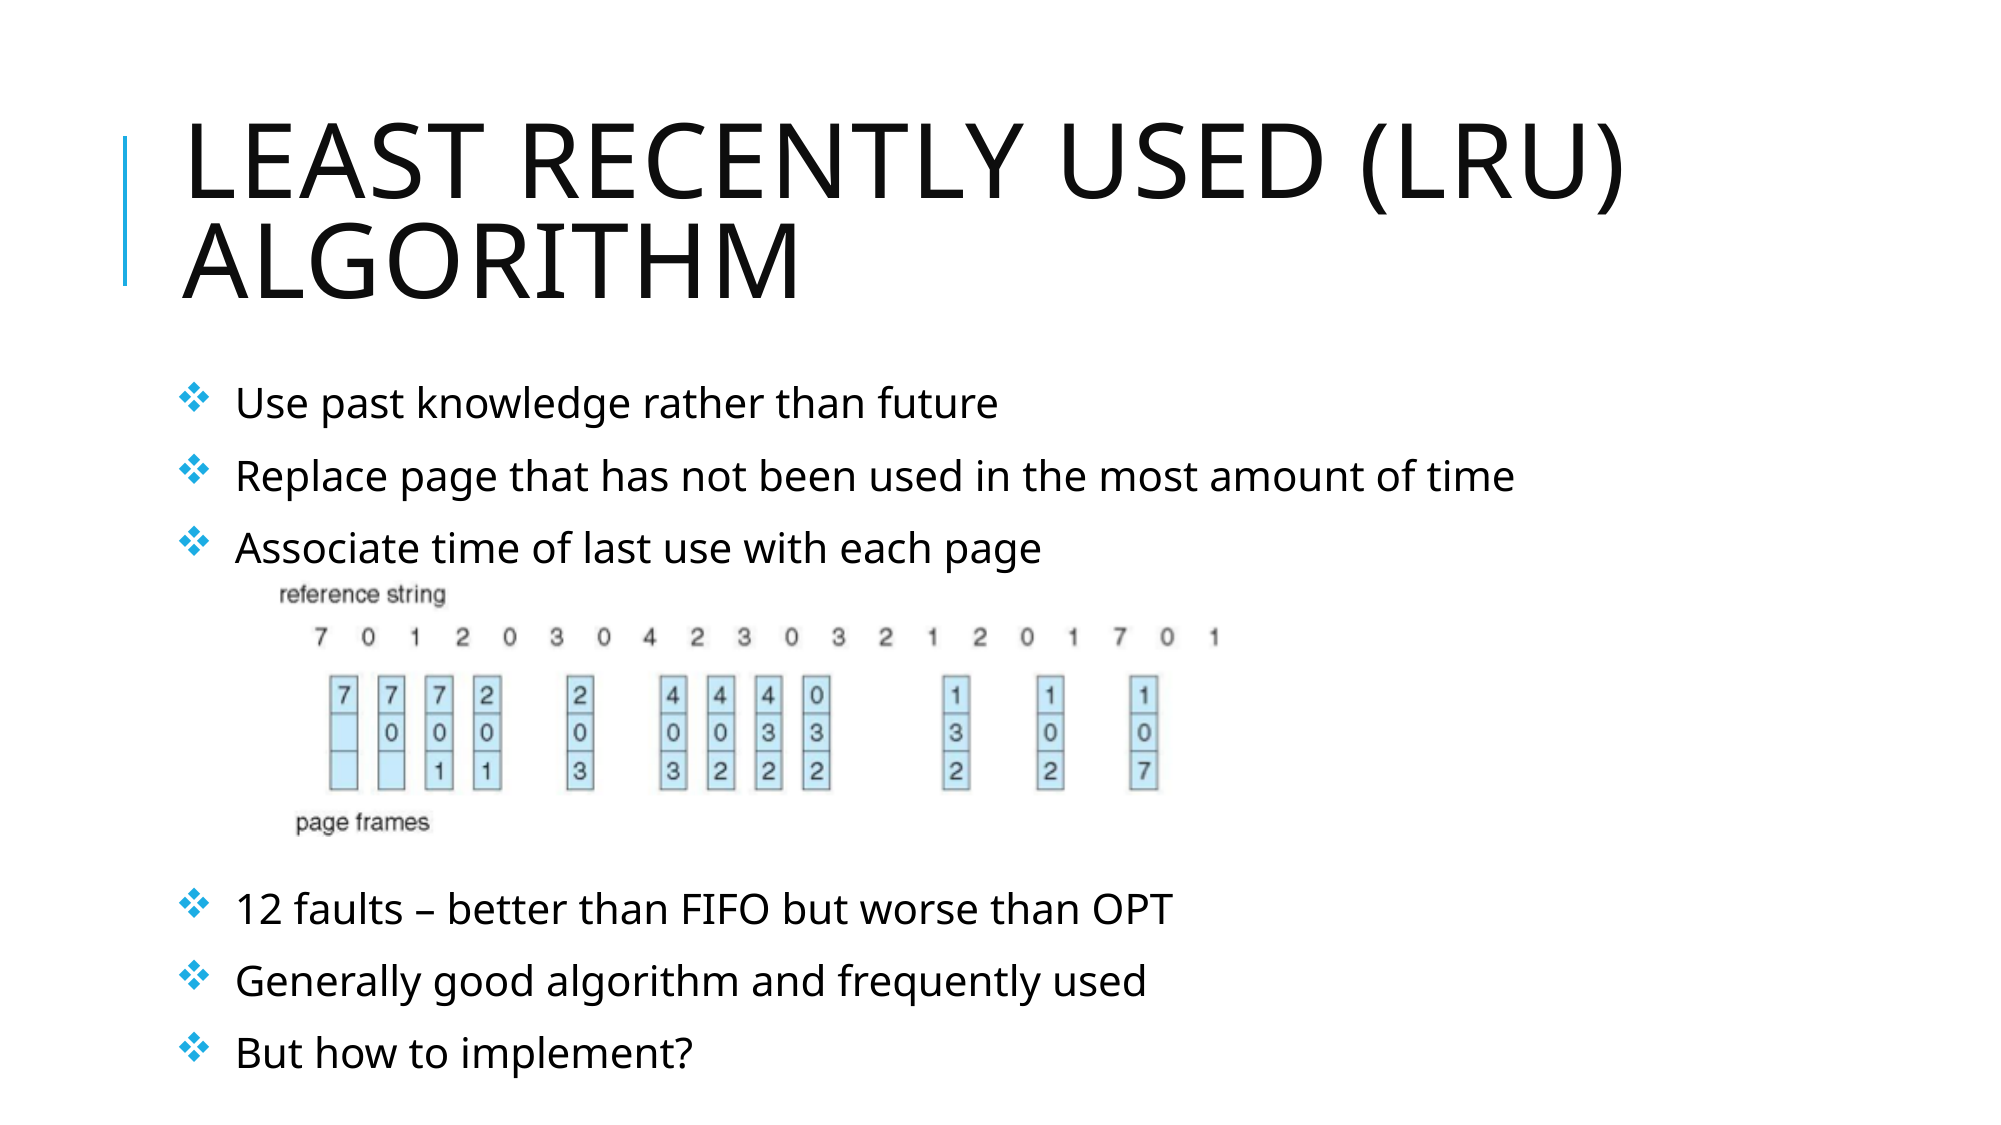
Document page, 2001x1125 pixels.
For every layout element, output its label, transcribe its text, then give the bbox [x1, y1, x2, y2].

picture [279, 579, 1223, 837]
title Least Recently used (LRU) algorithm [168, 96, 1763, 342]
list Use past knowledge rather than future Replace page that has not been used in the most amount of time Associate time of last use with each page 12 faults – better than FIFO but worse than OPT Generally good algorithm and frequently used But how to implement? [168, 375, 1763, 1090]
